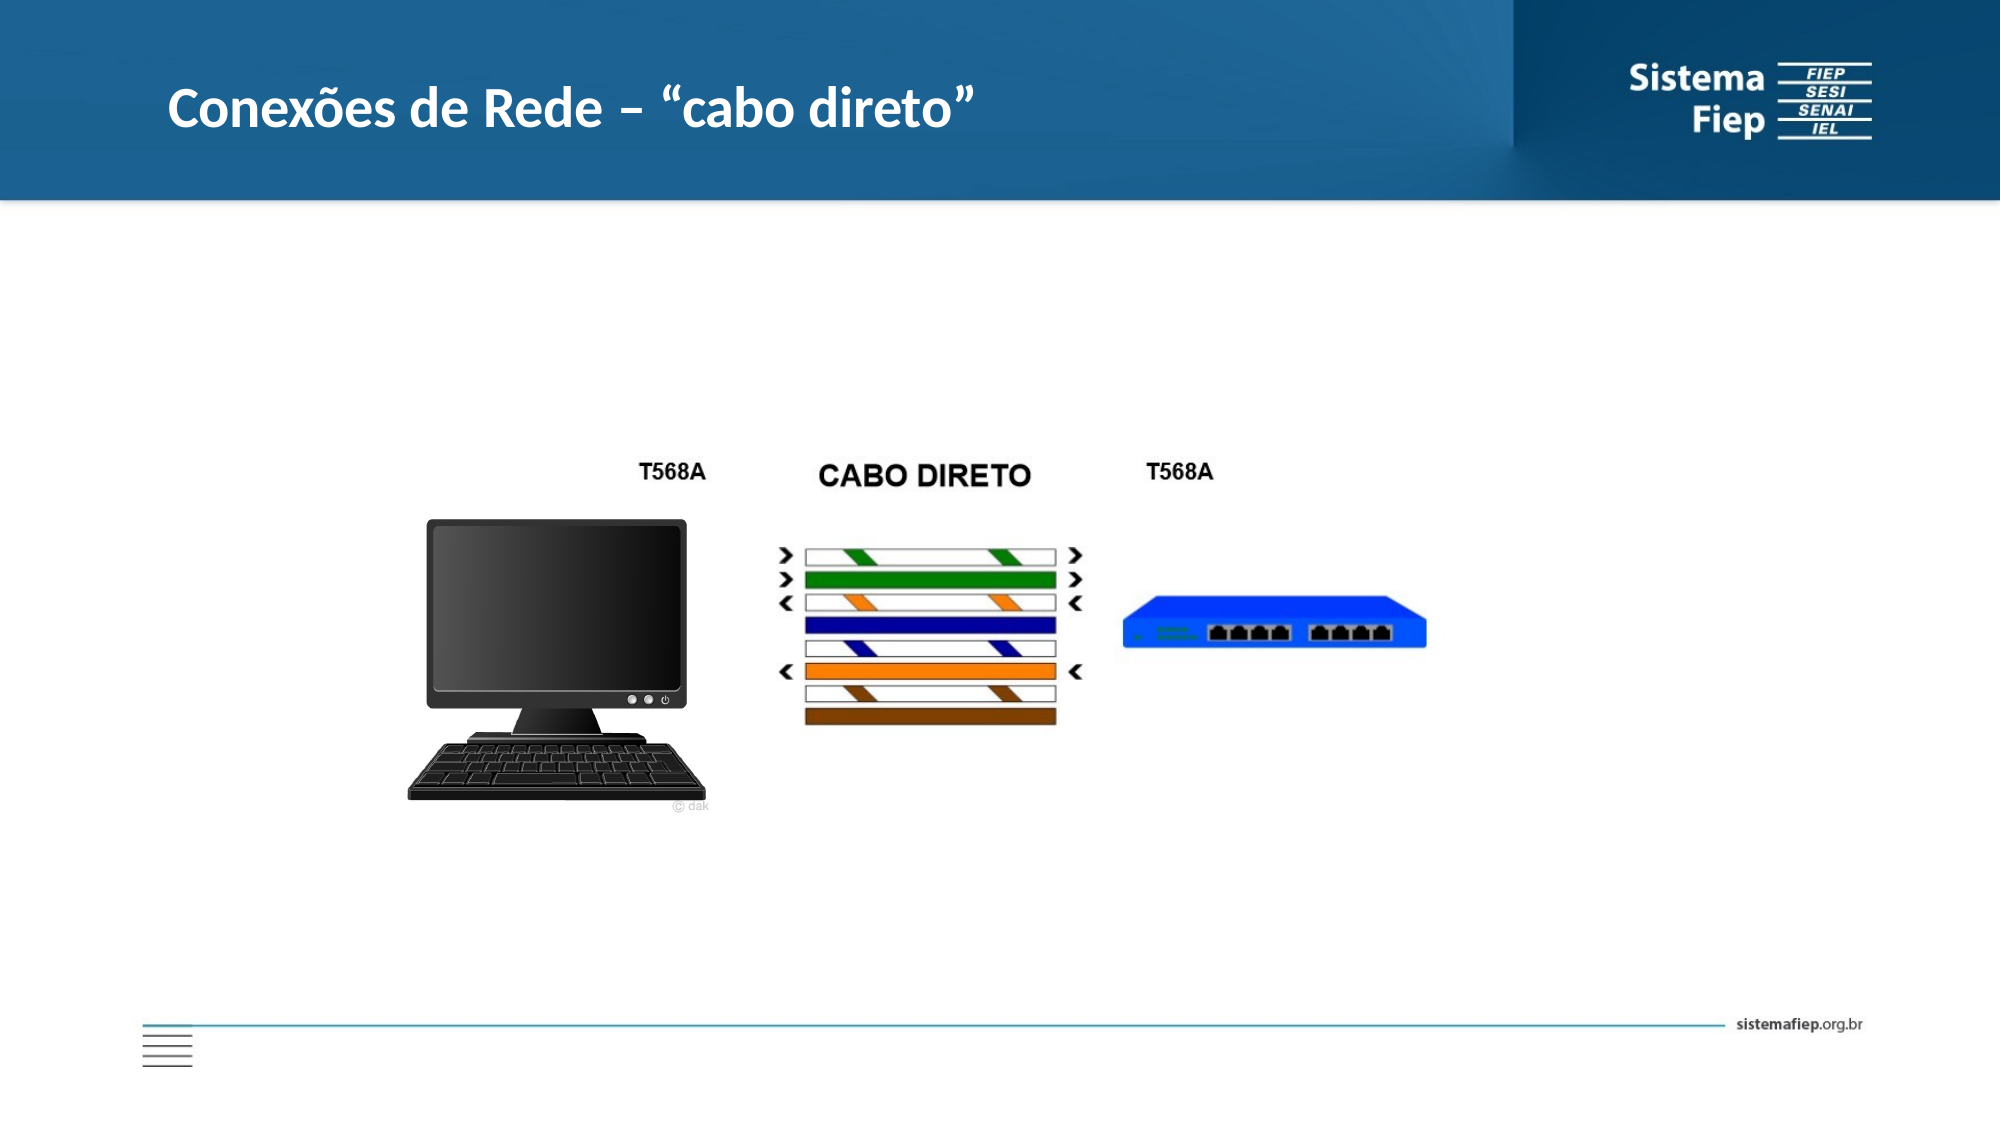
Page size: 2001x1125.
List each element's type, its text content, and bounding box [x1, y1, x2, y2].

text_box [385, 393, 1470, 827]
picture [0, 0, 2000, 1067]
title Conexões de Rede – “cabo direto” [166, 67, 990, 258]
